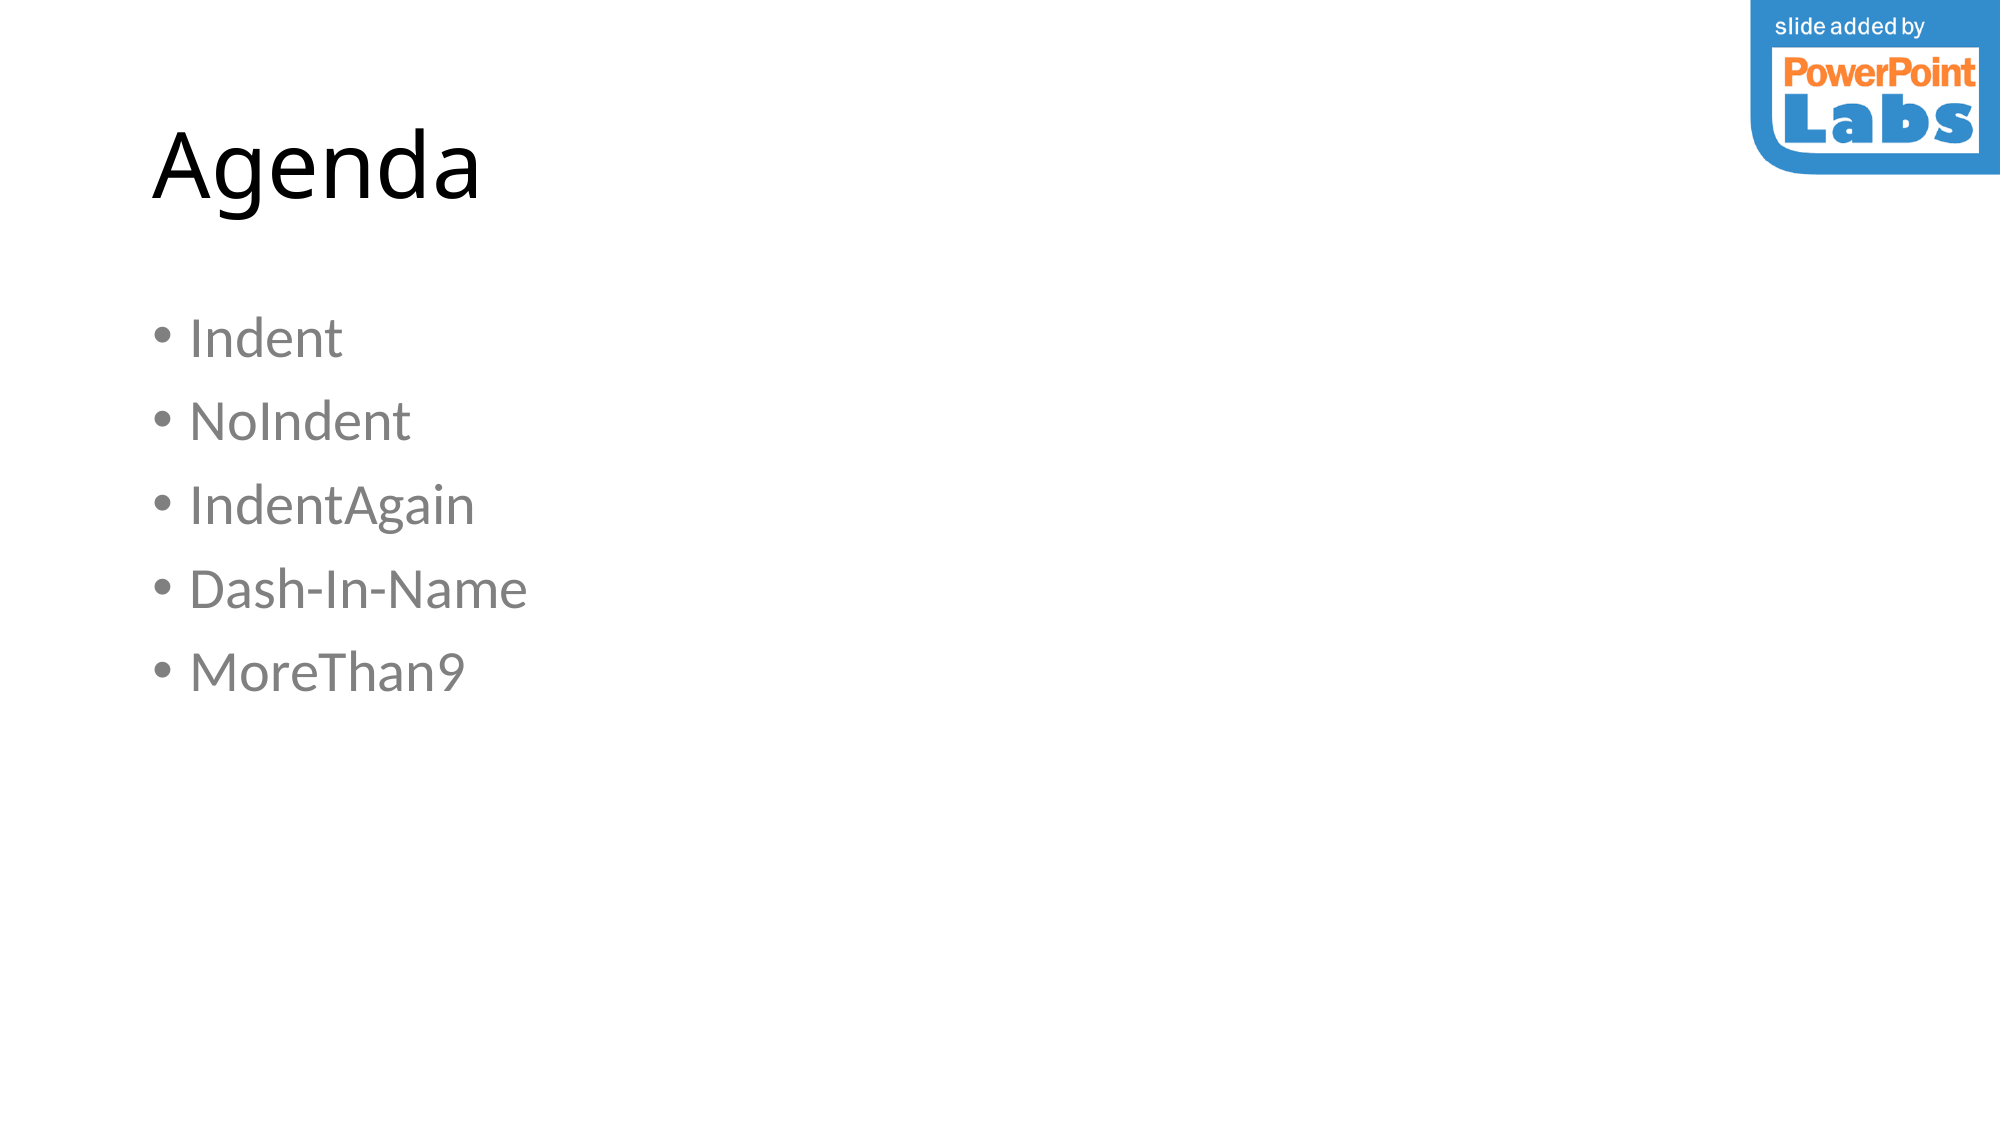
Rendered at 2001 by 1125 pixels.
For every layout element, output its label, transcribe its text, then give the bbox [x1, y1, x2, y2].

picture [1749, 0, 2000, 175]
text_box Indent NoIndent IndentAgain Dash-In-Name MoreThan9 [137, 299, 1863, 1014]
text_box Agenda [137, 59, 1863, 278]
